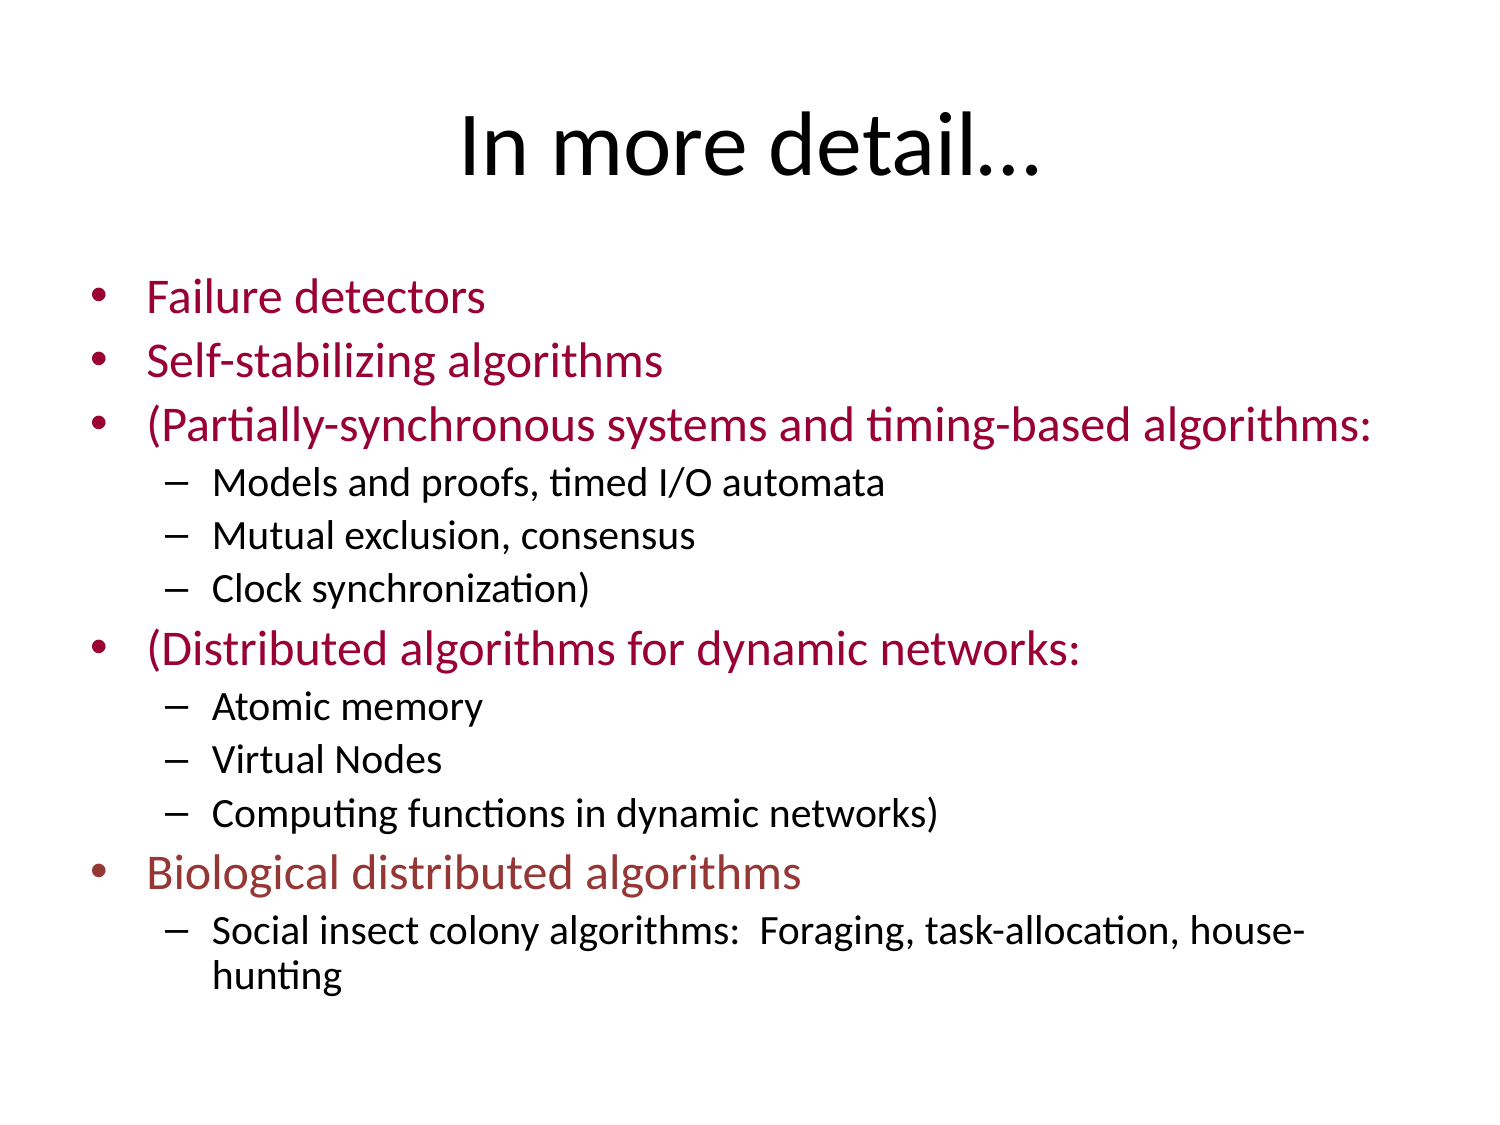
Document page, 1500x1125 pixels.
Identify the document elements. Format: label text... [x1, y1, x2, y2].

list Failure detectors Self-stabilizing algorithms (Partially-synchronous systems and timing-based algorithms: Models and proofs, timed I/O automata Mutual exclusion, consensus Clock synchronization) (Distributed algorithms for dynamic networks: Atomic memory Virtual Nodes Computing functions in dynamic networks) Biological distributed algorithms Social insect colony algorithms: Foraging, task-allocation, house-hunting [75, 262, 1425, 1050]
title In more detail… [75, 45, 1425, 233]
